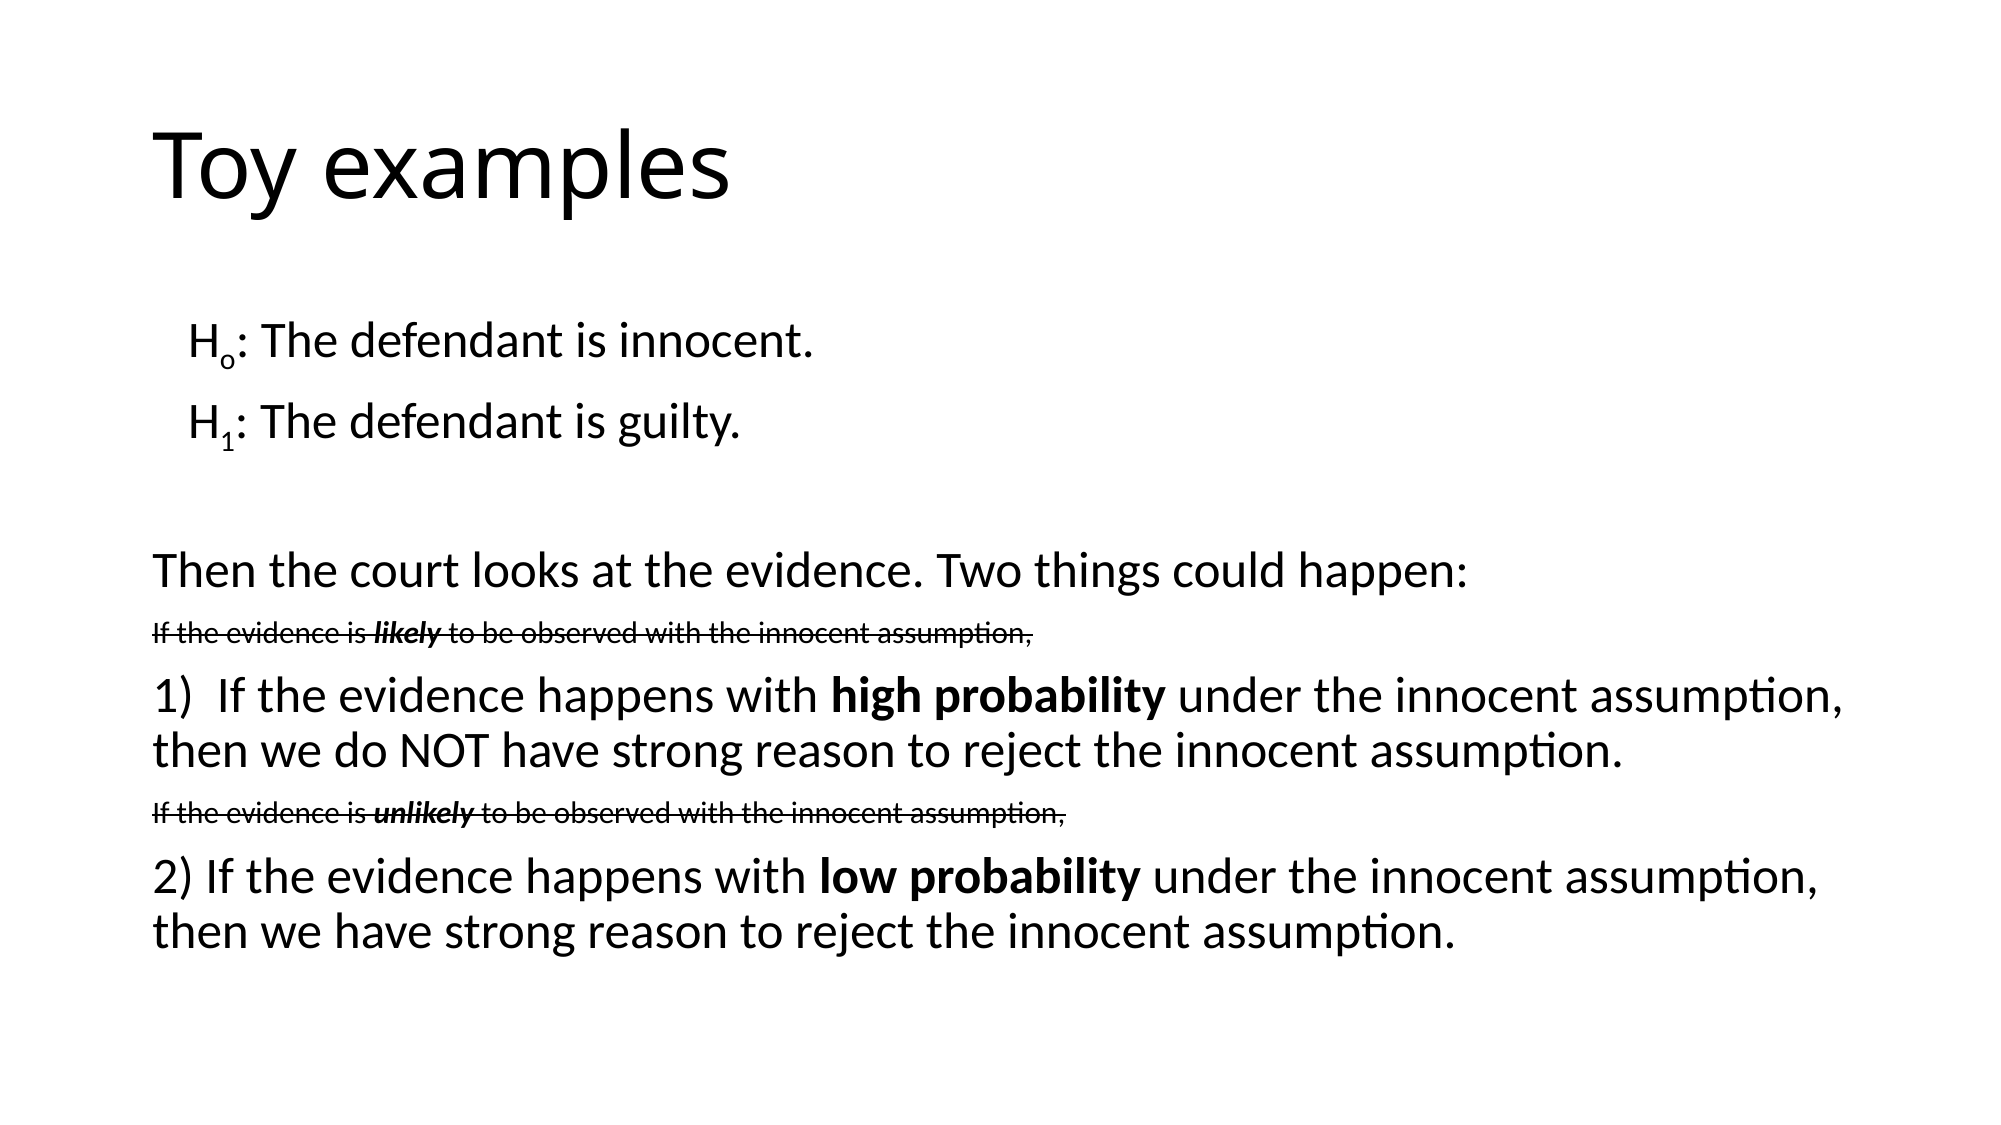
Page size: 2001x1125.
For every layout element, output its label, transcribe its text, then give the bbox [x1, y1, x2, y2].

title Toy examples [137, 59, 1863, 278]
list Ho: The defendant is innocent. H1: The defendant is guilty. Then the court looks at the evidence. Two things could happen: If the evidence is likely to be observed with the innocent assumption, 1) If the evidence happens with high probability under the innocent assumption, then we do NOT have strong reason to reject the innocent assumption. If the evidence is unlikely to be observed with the innocent assumption, 2) If the evidence happens with low probability under the innocent assumption, then we have strong reason to reject the innocent assumption. [137, 299, 1863, 1014]
